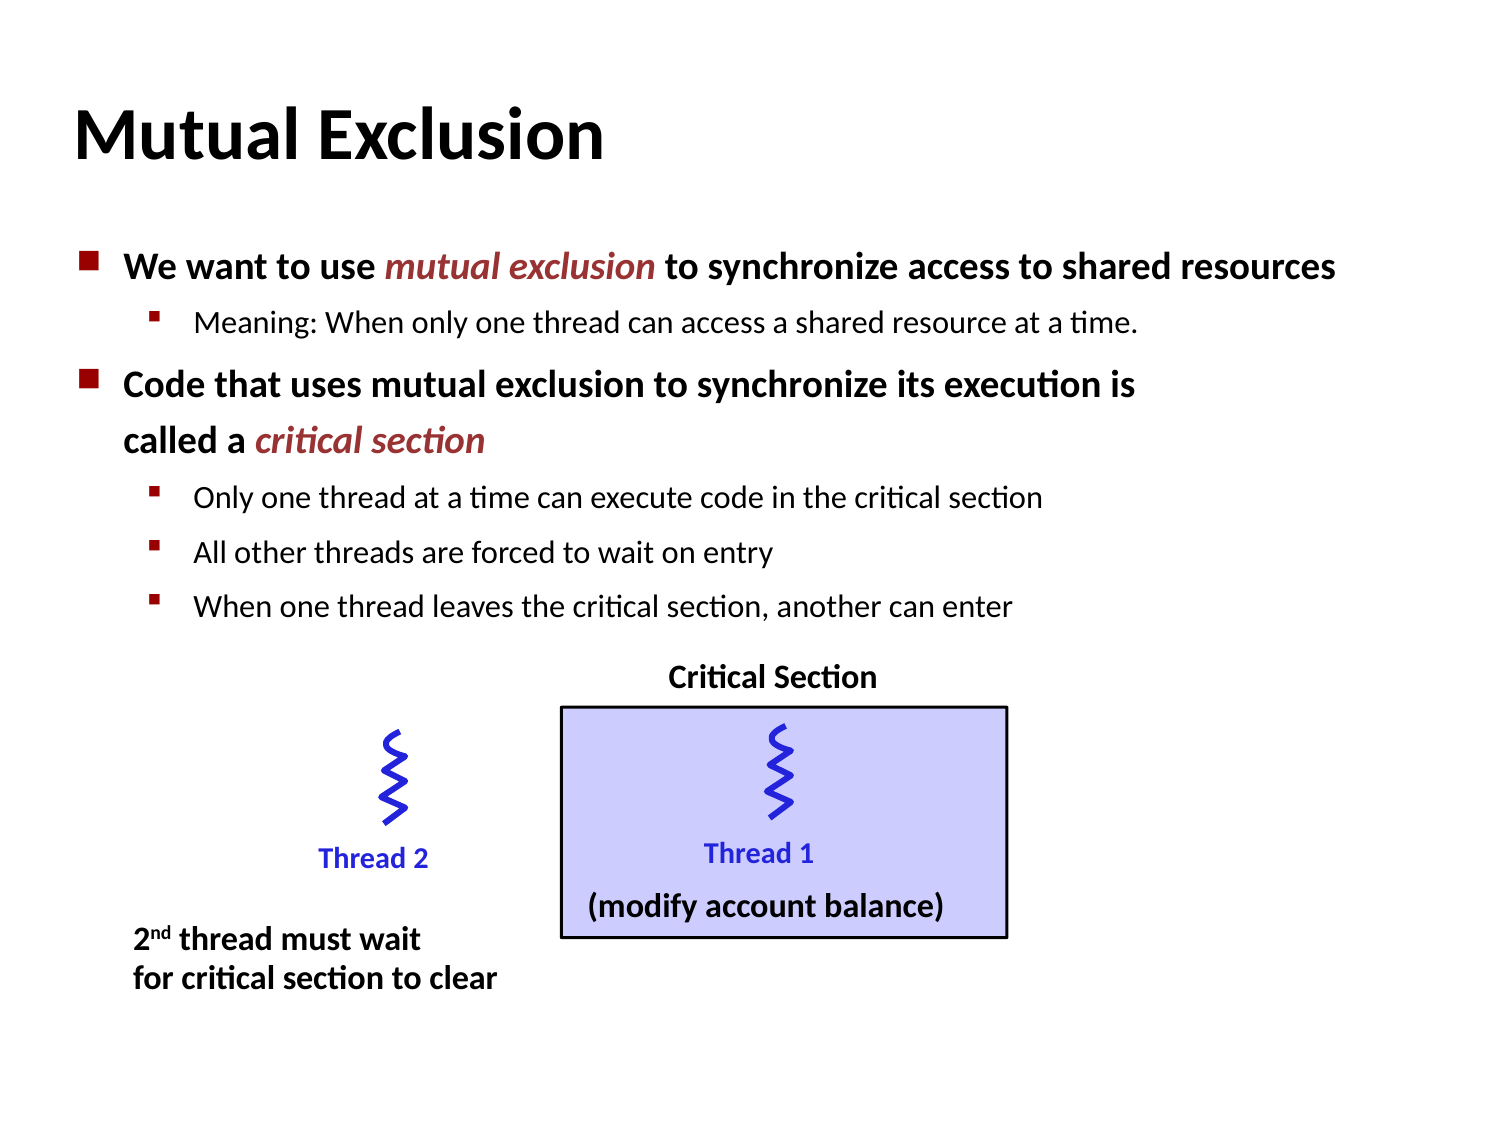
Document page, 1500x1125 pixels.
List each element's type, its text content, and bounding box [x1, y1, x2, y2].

text_box Critical Section [668, 657, 1130, 698]
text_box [318, 731, 465, 913]
text_box [561, 707, 1007, 938]
text_box 2nd thread must wait for critical section to clear [133, 919, 518, 998]
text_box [703, 725, 850, 907]
list We want to use mutual exclusion to synchronize access to shared resources Meaning: When only one thread can access a shared resource at a time. Code that uses mutual exclusion to synchronize its execution is called a critical section Only one thread at a time can execute code in the critical section All other threads are forced to wait on entry When one thread leaves the critical section, another can enter [64, 223, 1361, 646]
text_box (modify account balance) [587, 886, 1048, 926]
title Mutual Exclusion [58, 71, 1305, 197]
